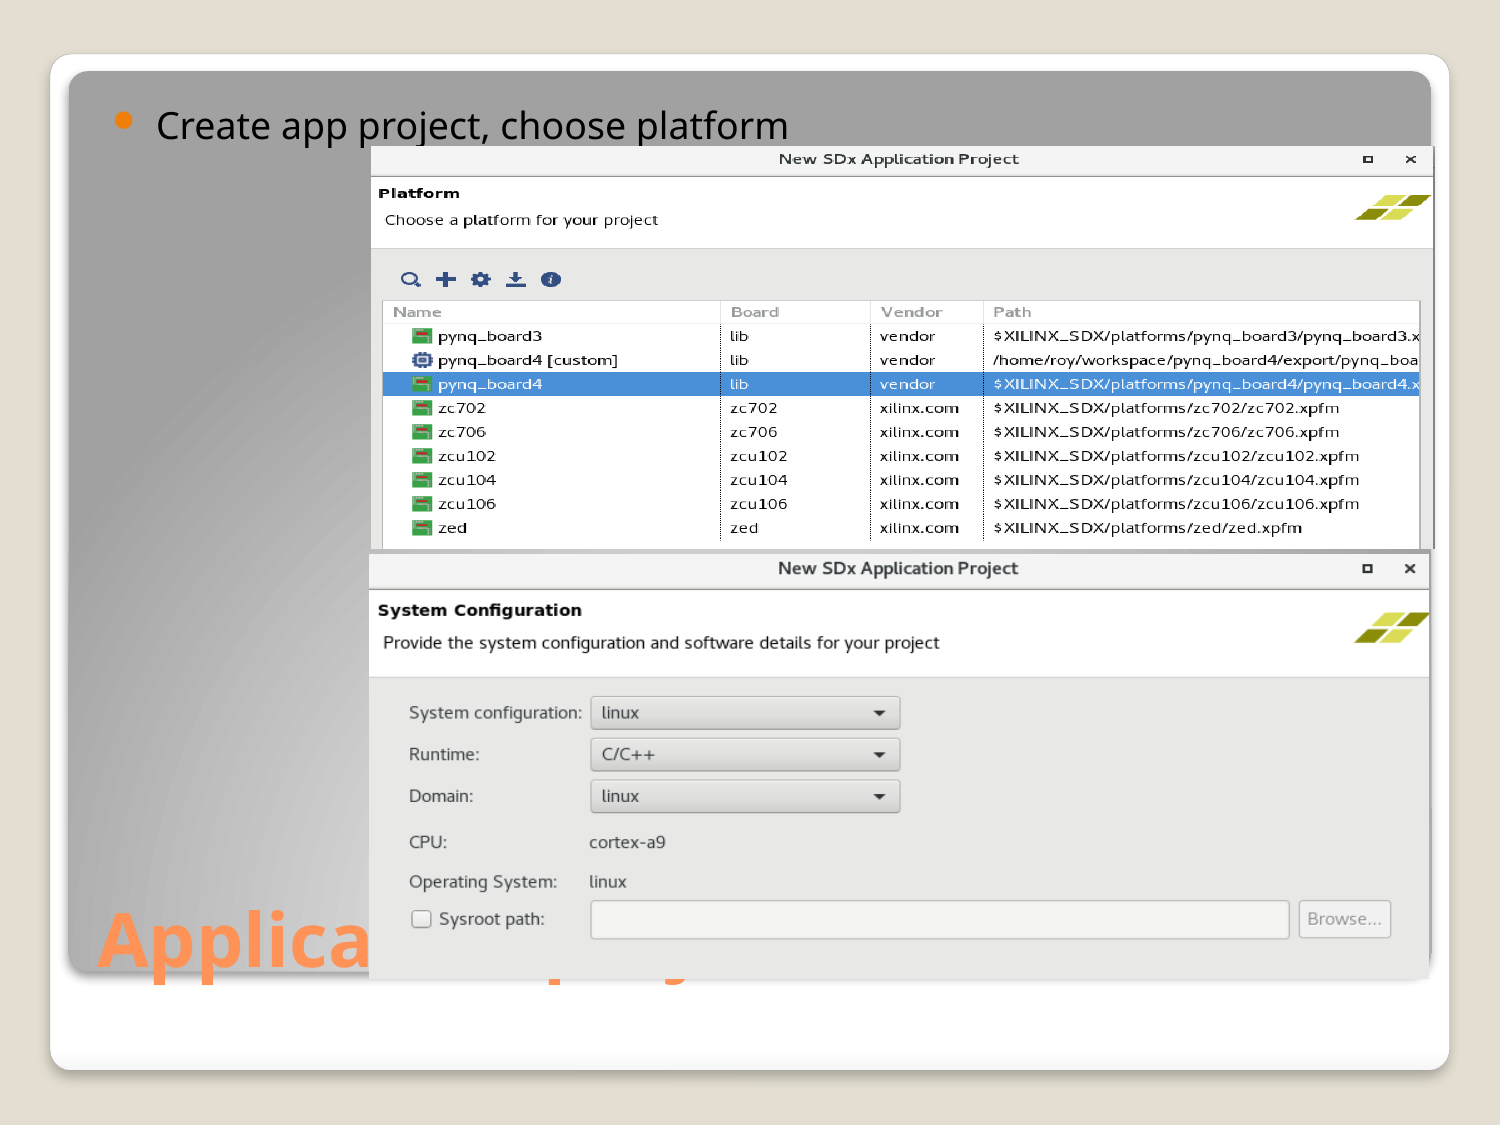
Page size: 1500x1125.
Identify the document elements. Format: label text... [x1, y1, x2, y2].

picture [371, 146, 1435, 549]
picture [368, 554, 1429, 979]
title Application project [82, 817, 366, 990]
list Create app project, choose platform [82, 86, 1425, 774]
